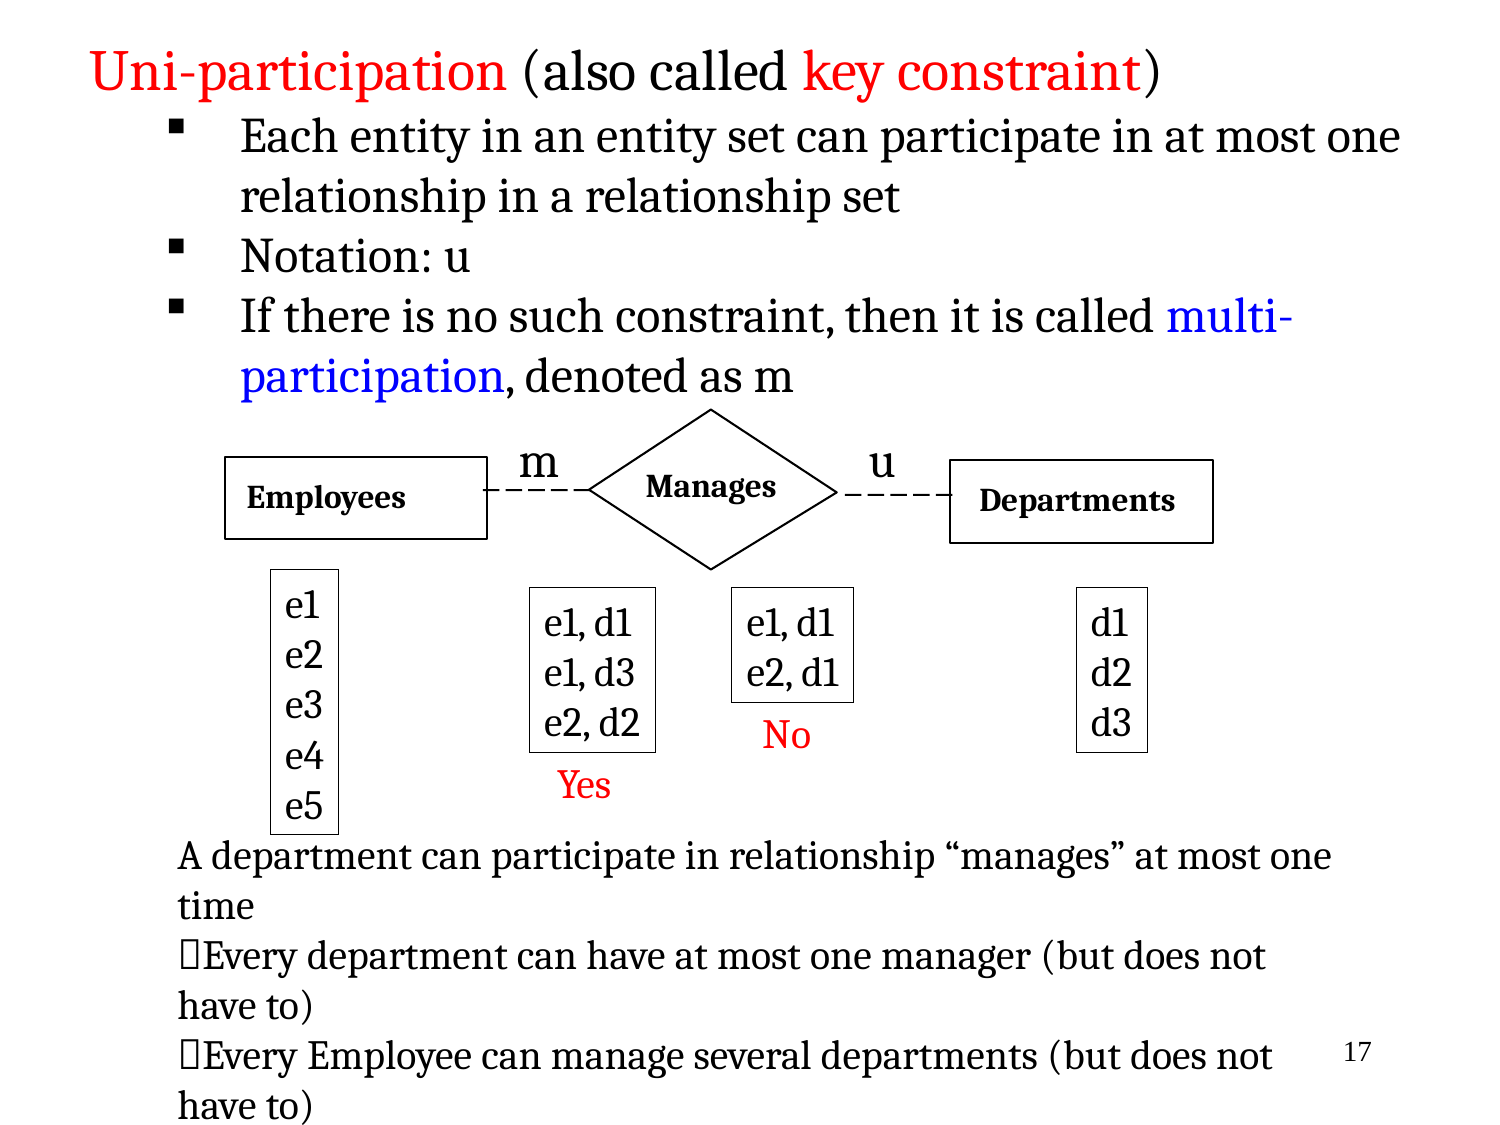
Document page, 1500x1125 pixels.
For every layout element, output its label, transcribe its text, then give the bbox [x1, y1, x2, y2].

text_box Uni-participation (also called key constraint) Each entity in an entity set can participate in at most one relationship in a relationship set Notation: u If there is no such constraint, then it is called multi-participation, denoted as m [75, 24, 1475, 410]
text_box e1, d1 e1, d3 e2, d2 [529, 587, 656, 753]
text_box A department can participate in relationship “manages” at most one time Every department can have at most one manager (but does not have to) Every Employee can manage several departments (but does not have to) [162, 820, 1350, 1125]
text_box d1 d2 d3 [1076, 587, 1148, 753]
text_box e1 e2 e3 e4 e5 [270, 578, 339, 820]
text_box e1, d1 e2, d1 [731, 587, 854, 703]
slide_number 17 [1074, 1024, 1388, 1101]
text_box Yes [542, 749, 636, 814]
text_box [224, 409, 1214, 571]
text_box No [747, 699, 836, 765]
